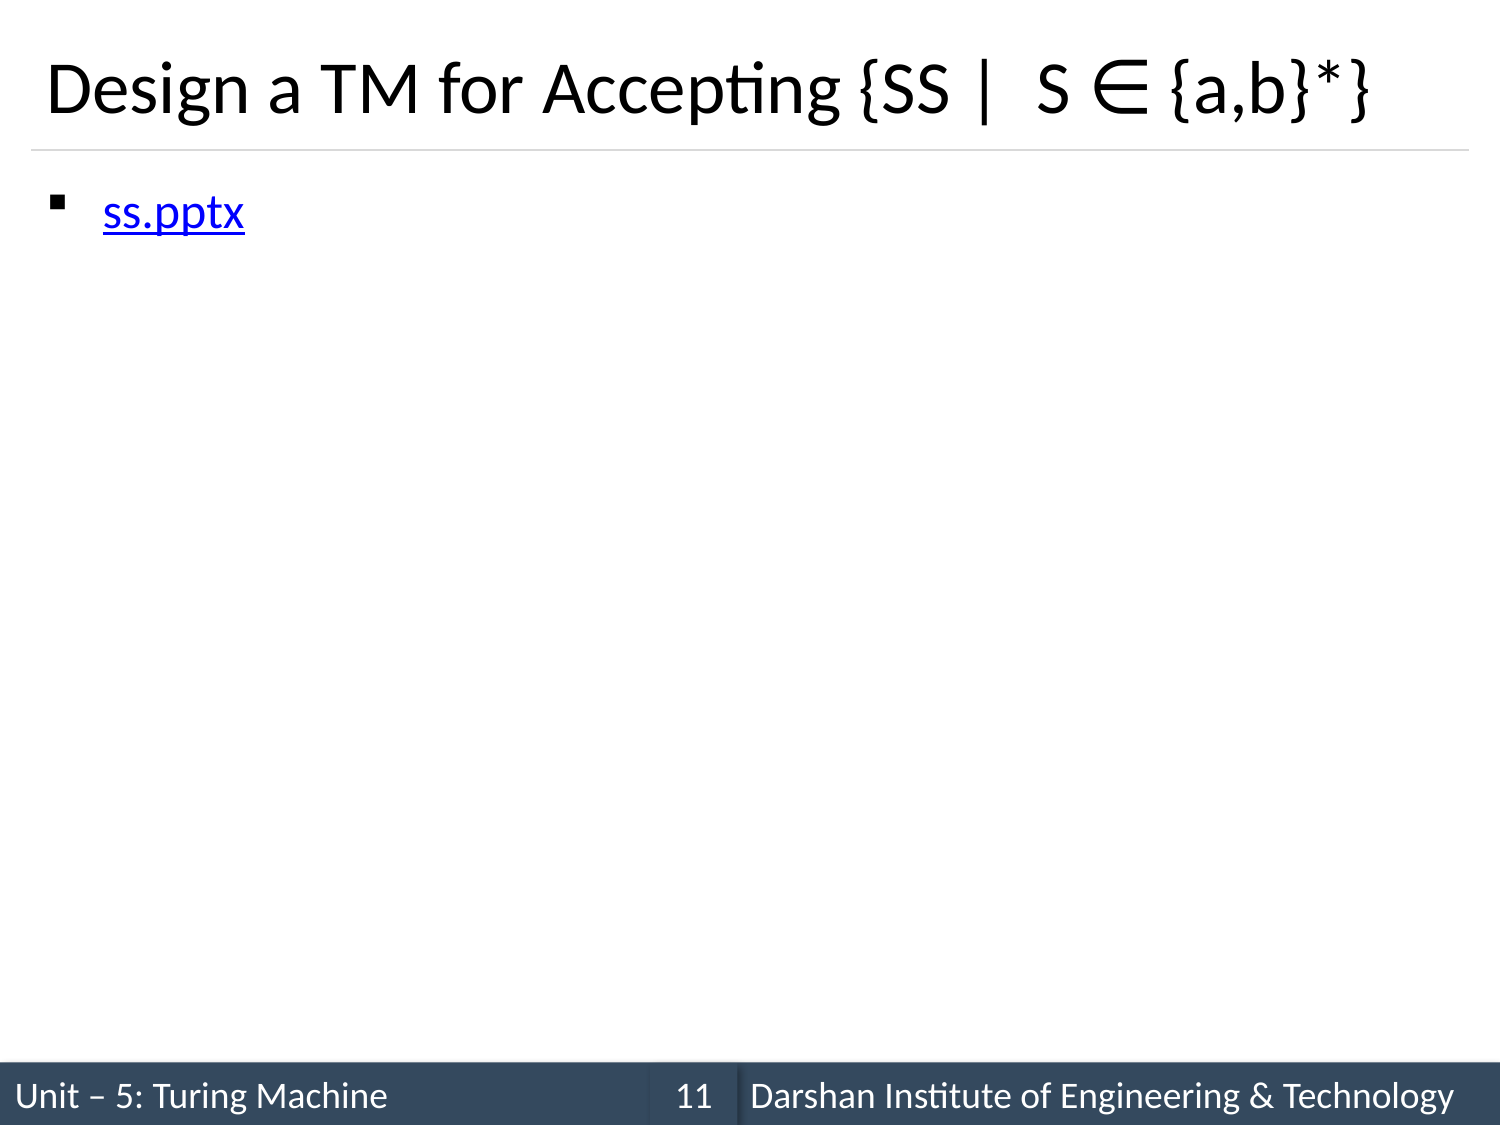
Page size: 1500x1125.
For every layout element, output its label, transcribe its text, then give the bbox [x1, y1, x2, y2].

list ss.pptx [31, 162, 1469, 1038]
title Design a TM for Accepting {SS | S ∈ {a,b}*} [31, 17, 1469, 150]
